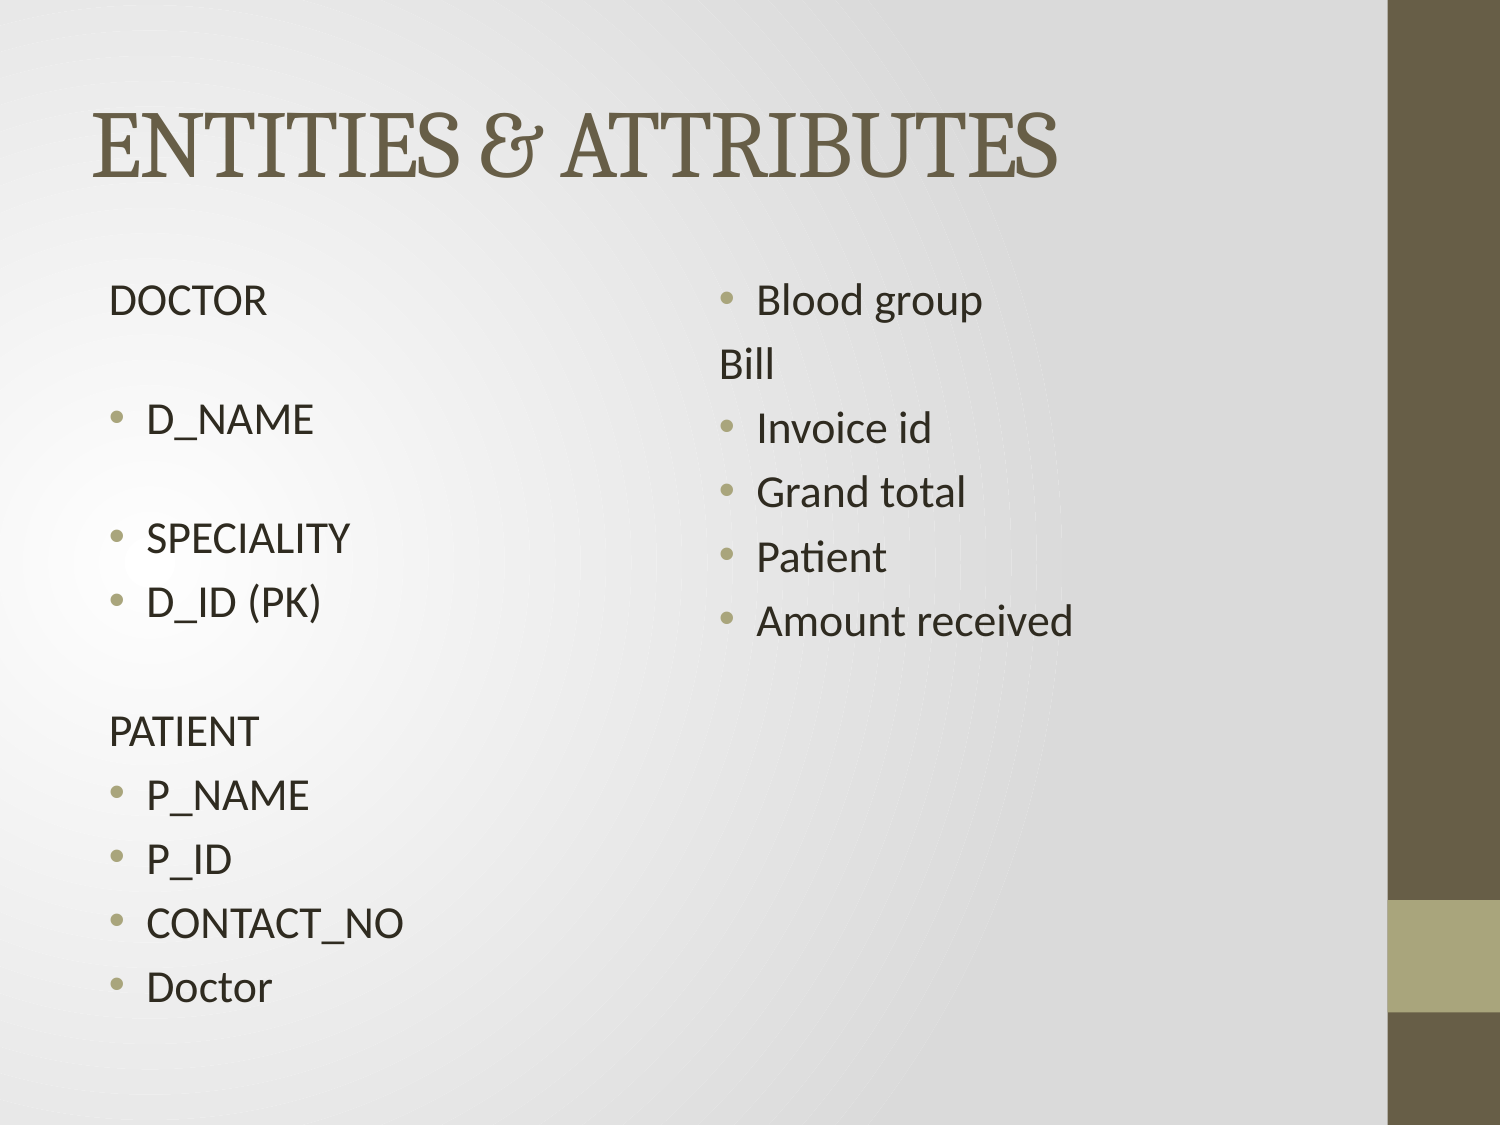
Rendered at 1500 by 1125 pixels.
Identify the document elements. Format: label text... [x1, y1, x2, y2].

title ENTITIES & ATTRIBUTES [75, 45, 1325, 233]
list DOCTOR D_NAME SPECIALITY D_ID (PK) PATIENT P_NAME P_ID CONTACT_NO Doctor Blood group Bill Invoice id Grand total Patient Amount received [75, 262, 1325, 1050]
